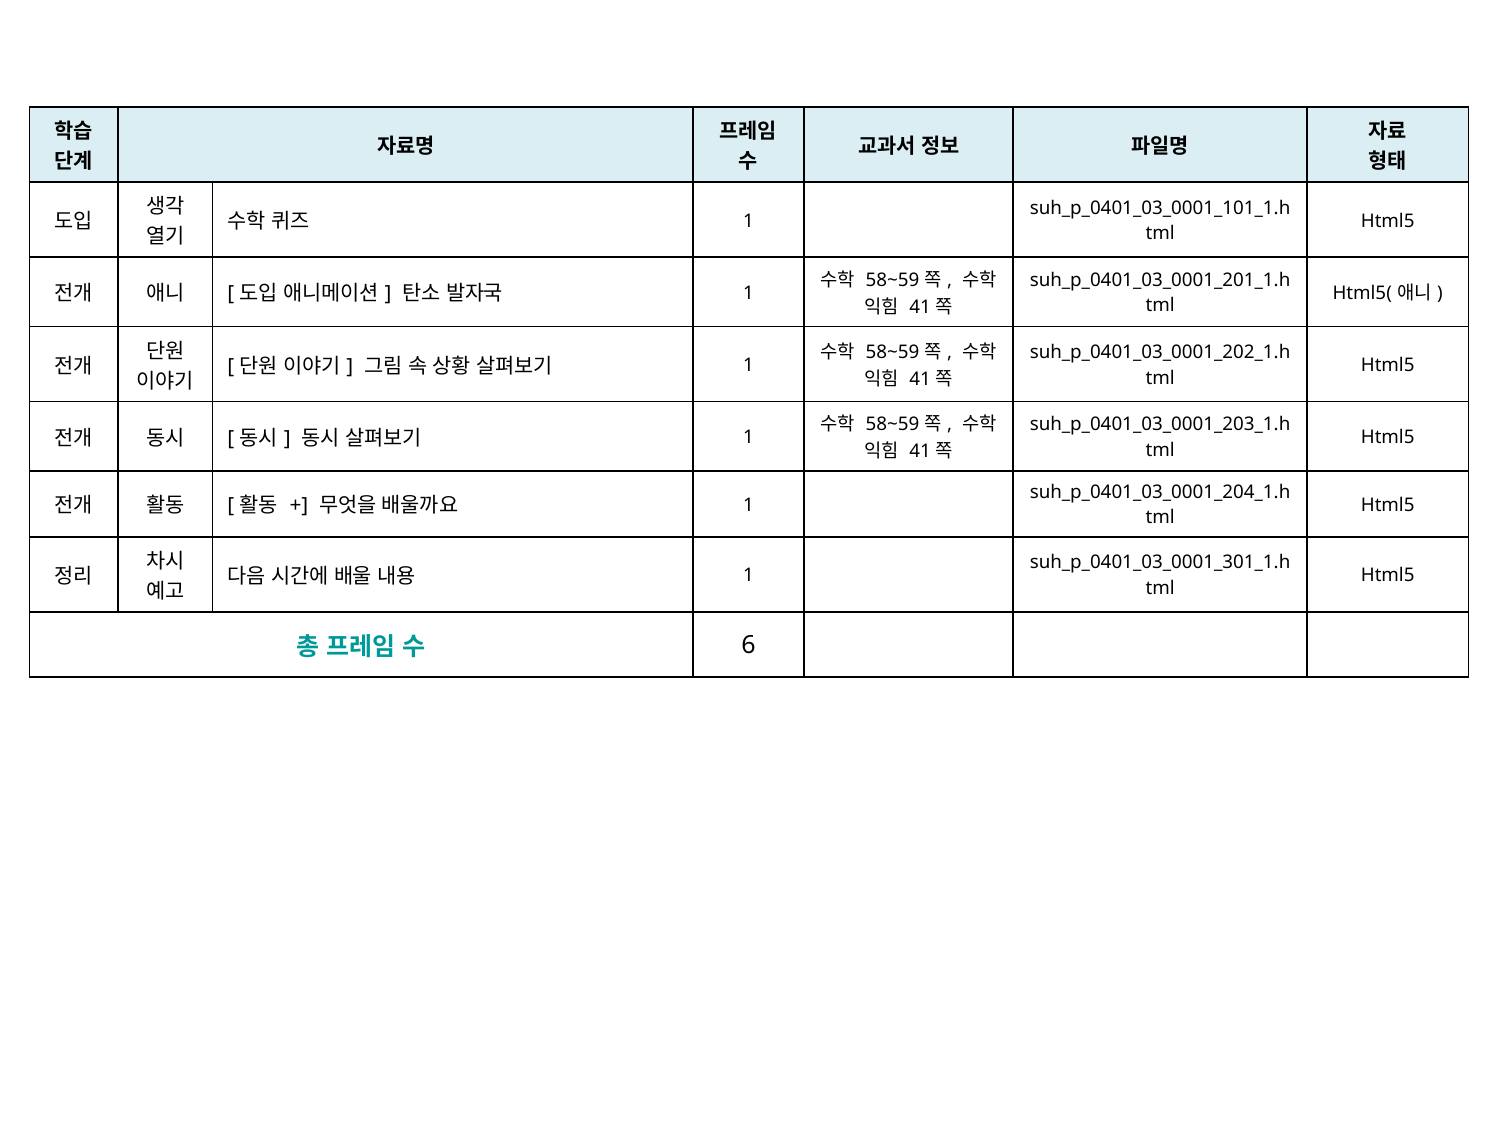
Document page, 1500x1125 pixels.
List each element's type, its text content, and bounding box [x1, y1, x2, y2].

table_cell 1 [694, 258, 803, 326]
table_cell 애니 [119, 258, 212, 326]
table_cell 전개 [30, 472, 117, 536]
table_cell 1 [694, 538, 803, 611]
table_cell 생각 열기 [119, 183, 212, 256]
table_cell 다음 시간에 배울 내용 [213, 538, 692, 611]
table_cell [도입 애니메이션] 탄소 발자국 [213, 258, 692, 326]
table_cell 도입 [30, 183, 117, 256]
table_header 학습 단계 [30, 108, 117, 181]
table_cell 1 [694, 183, 803, 256]
table_cell 차시 예고 [119, 538, 212, 611]
table_cell 단원 이야기 [119, 327, 212, 401]
table_header 교과서 정보 [805, 108, 1012, 181]
table_cell [805, 613, 1012, 676]
table_cell Html5 [1308, 183, 1468, 256]
table_cell 6 [694, 613, 803, 676]
table_cell Html5 [1308, 538, 1468, 611]
table_cell 수학 58~59쪽, 수학 익힘 41쪽 [805, 402, 1012, 470]
table_cell [동시] 동시 살펴보기 [213, 402, 692, 470]
table_cell 전개 [30, 258, 117, 326]
table_cell 동시 [119, 402, 212, 470]
table_cell 수학 퀴즈 [213, 183, 692, 256]
table_cell suh_p_0401_03_0001_202_1.html [1014, 327, 1306, 401]
table_cell [단원 이야기] 그림 속 상황 살펴보기 [213, 327, 692, 401]
table_cell [805, 538, 1012, 611]
table_cell suh_p_0401_03_0001_201_1.html [1014, 258, 1306, 326]
table_cell suh_p_0401_03_0001_301_1.html [1014, 538, 1306, 611]
table_cell suh_p_0401_03_0001_203_1.html [1014, 402, 1306, 470]
table_cell 1 [694, 327, 803, 401]
table_header 파일명 [1014, 108, 1306, 181]
table_cell 전개 [30, 327, 117, 401]
table_header 프레임 수 [694, 108, 803, 181]
table_header 자료명 [119, 108, 692, 181]
table_cell Html5(애니) [1308, 258, 1468, 326]
table_cell 수학 58~59쪽, 수학 익힘 41쪽 [805, 327, 1012, 401]
table_cell [805, 472, 1012, 536]
table_cell Html5 [1308, 472, 1468, 536]
table_cell 활동 [119, 472, 212, 536]
table_cell 1 [694, 472, 803, 536]
table_cell suh_p_0401_03_0001_204_1.html [1014, 472, 1306, 536]
table_cell 1 [694, 402, 803, 470]
table_cell [1308, 613, 1468, 676]
table_cell suh_p_0401_03_0001_101_1.html [1014, 183, 1306, 256]
table_cell [805, 183, 1012, 256]
table_cell [1014, 613, 1306, 676]
table_cell [활동 +] 무엇을 배울까요 [213, 472, 692, 536]
table_cell 정리 [30, 538, 117, 611]
table_cell 수학 58~59쪽, 수학 익힘 41쪽 [805, 258, 1012, 326]
table_cell 총 프레임 수 [30, 613, 692, 676]
table_cell Html5 [1308, 327, 1468, 401]
table_cell Html5 [1308, 402, 1468, 470]
table_header 자료 형태 [1308, 108, 1468, 181]
table_cell 전개 [30, 402, 117, 470]
